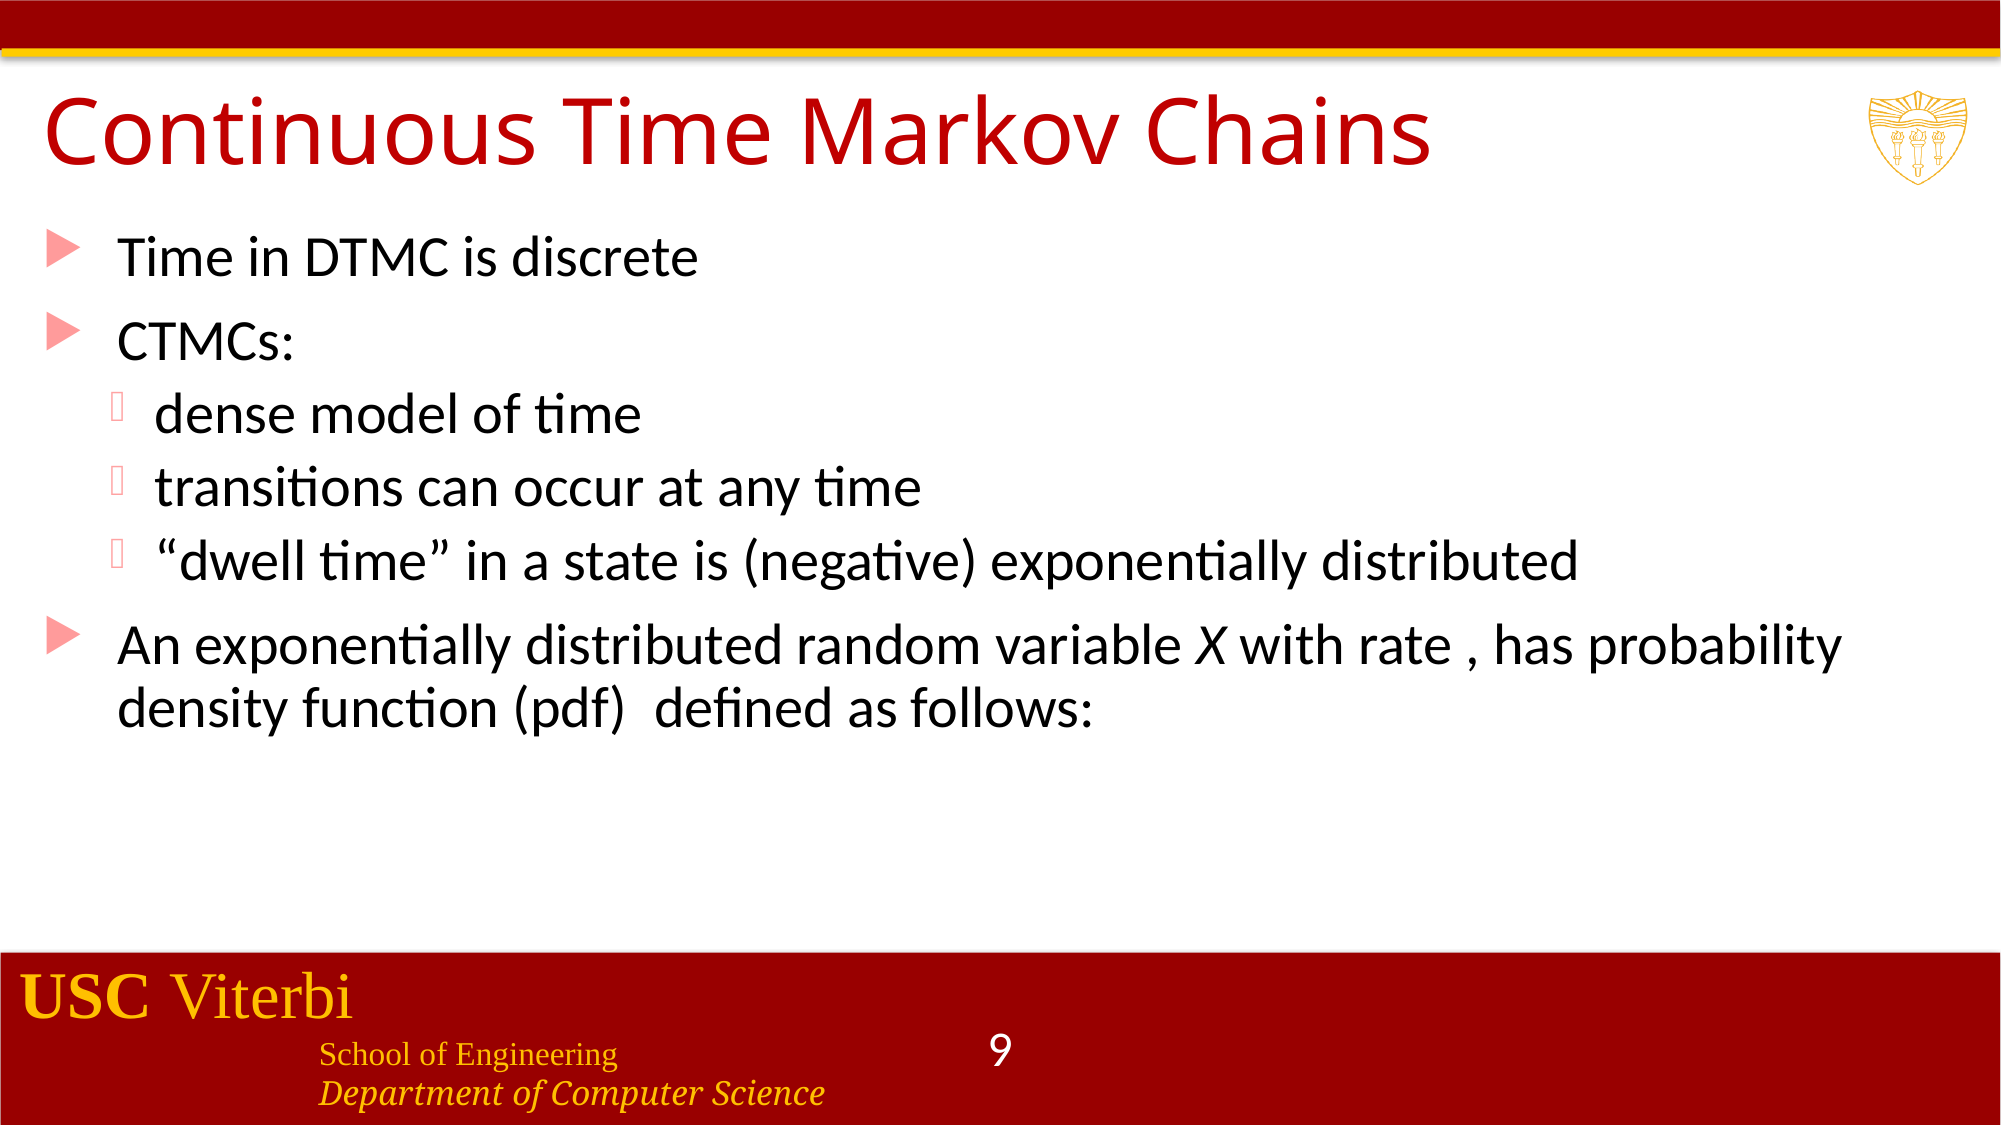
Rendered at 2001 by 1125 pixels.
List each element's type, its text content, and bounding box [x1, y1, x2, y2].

slide_number 9 [774, 1016, 1225, 1077]
title Continuous Time Markov Chains [27, 70, 1819, 199]
picture [1836, 76, 2000, 199]
